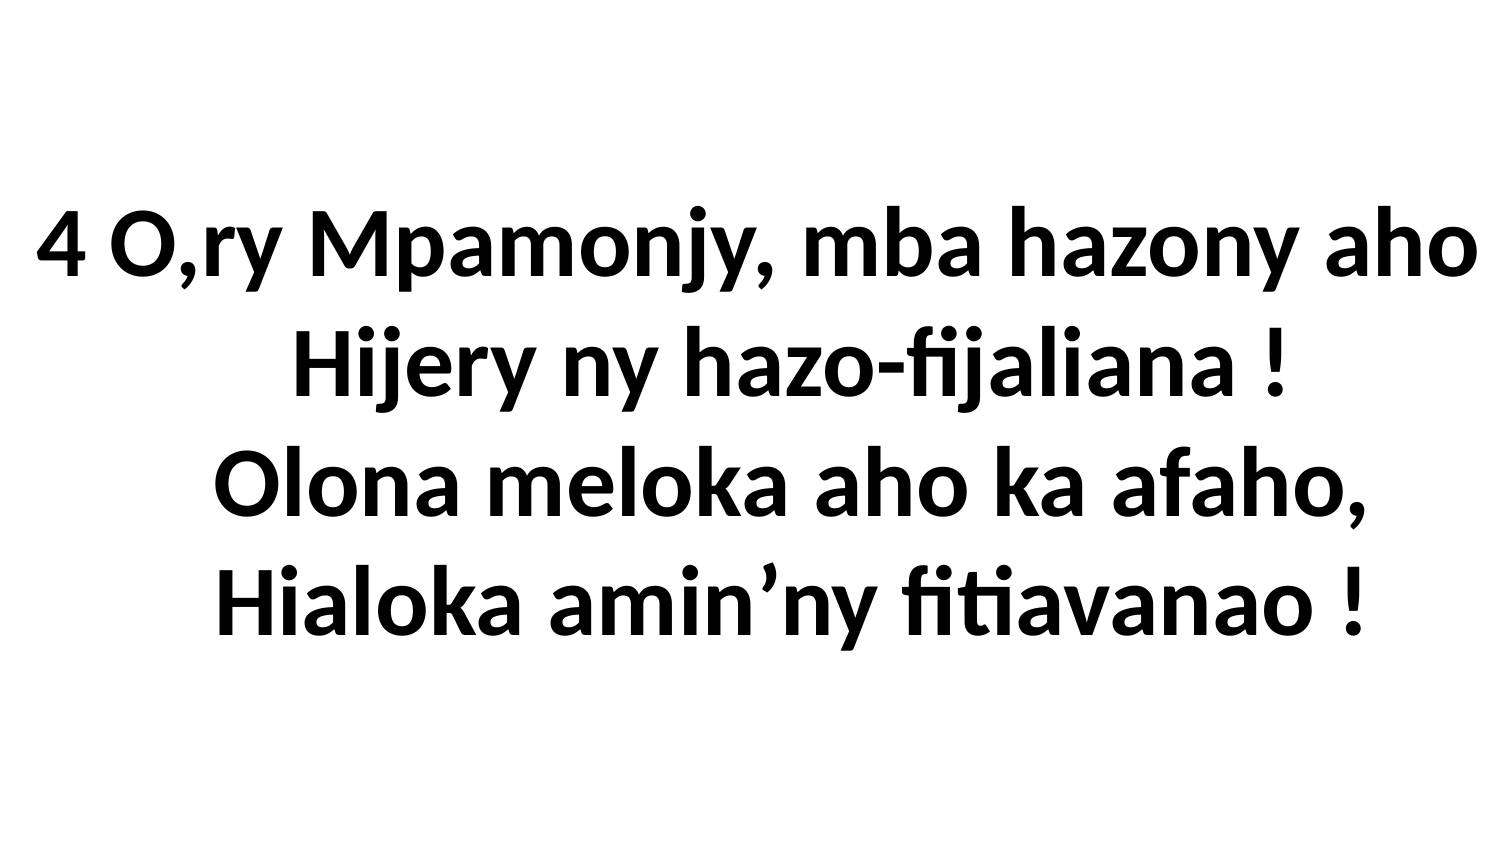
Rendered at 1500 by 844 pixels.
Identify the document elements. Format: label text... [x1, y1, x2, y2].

title 4 O,ry Mpamonjy, mba hazony aho Hijery ny hazo-fijaliana ! Olona meloka aho ka afaho, Hialoka amin’ny fitiavanao ! [17, 8, 1500, 824]
